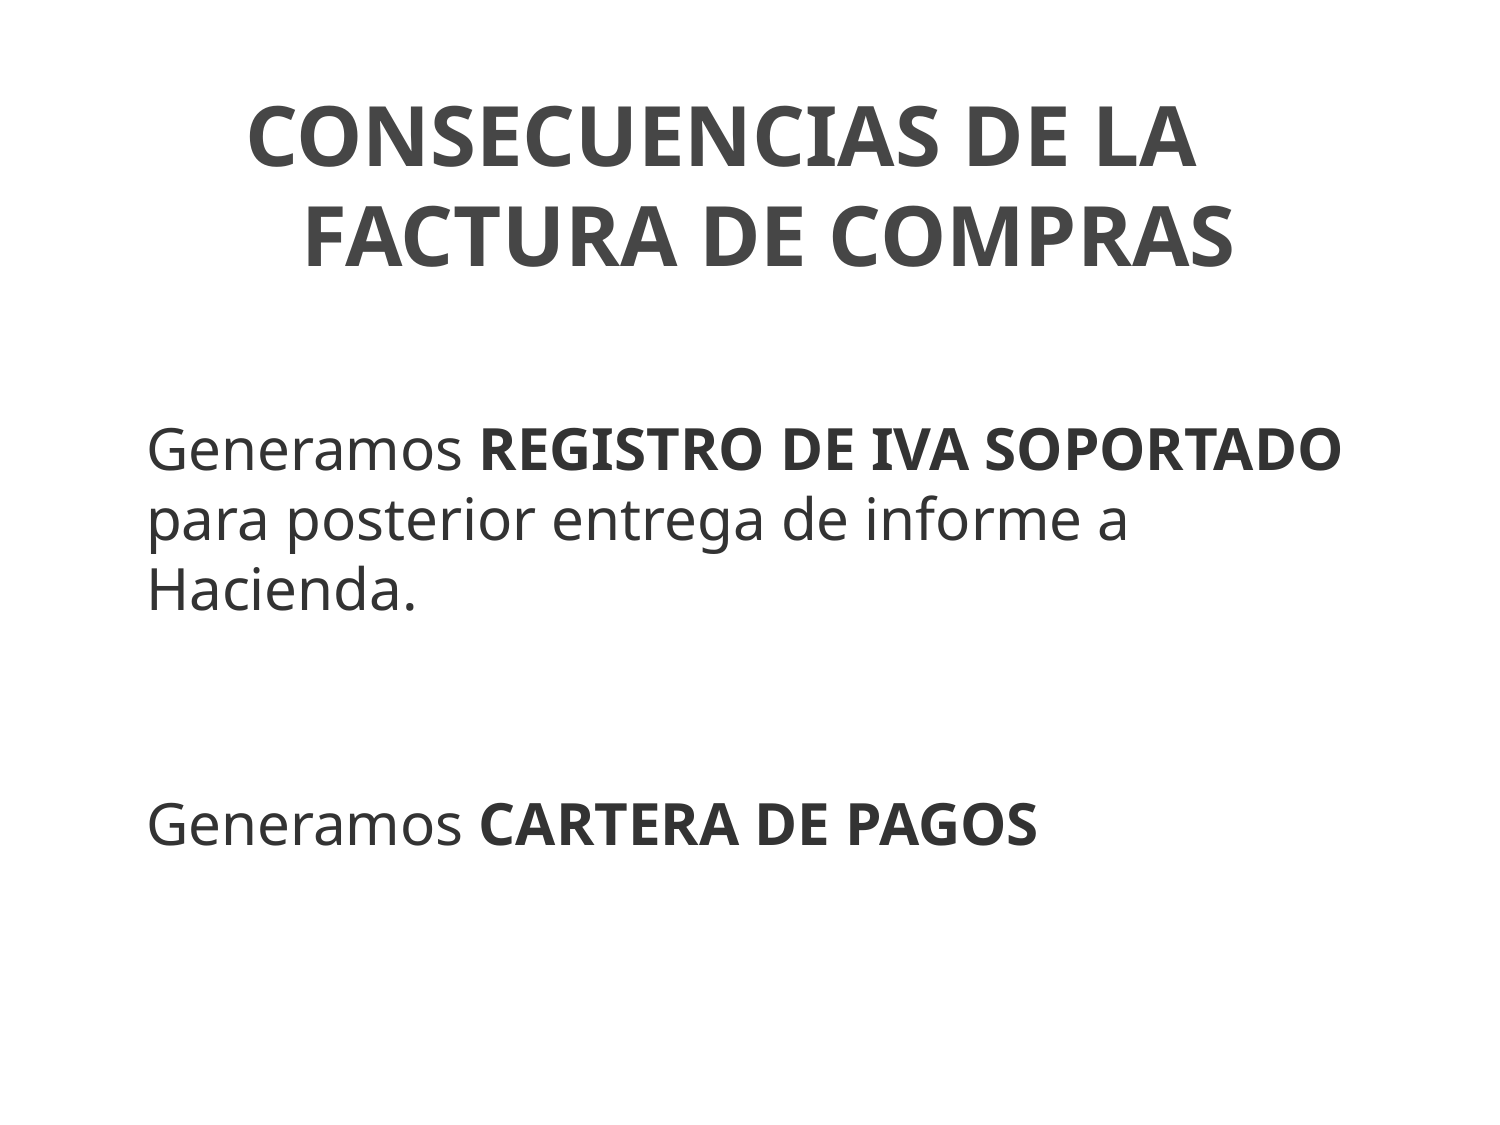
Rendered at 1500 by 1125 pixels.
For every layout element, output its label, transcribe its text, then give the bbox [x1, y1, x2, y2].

text_box CONSECUENCIAS DE LA FACTURA DE COMPRAS [230, 165, 1500, 291]
text_box Generamos REGISTRO DE IVA SOPORTADO para posterior entrega de informe a Hacienda. Generamos CARTERA DE PAGOS [74, 262, 1425, 1005]
